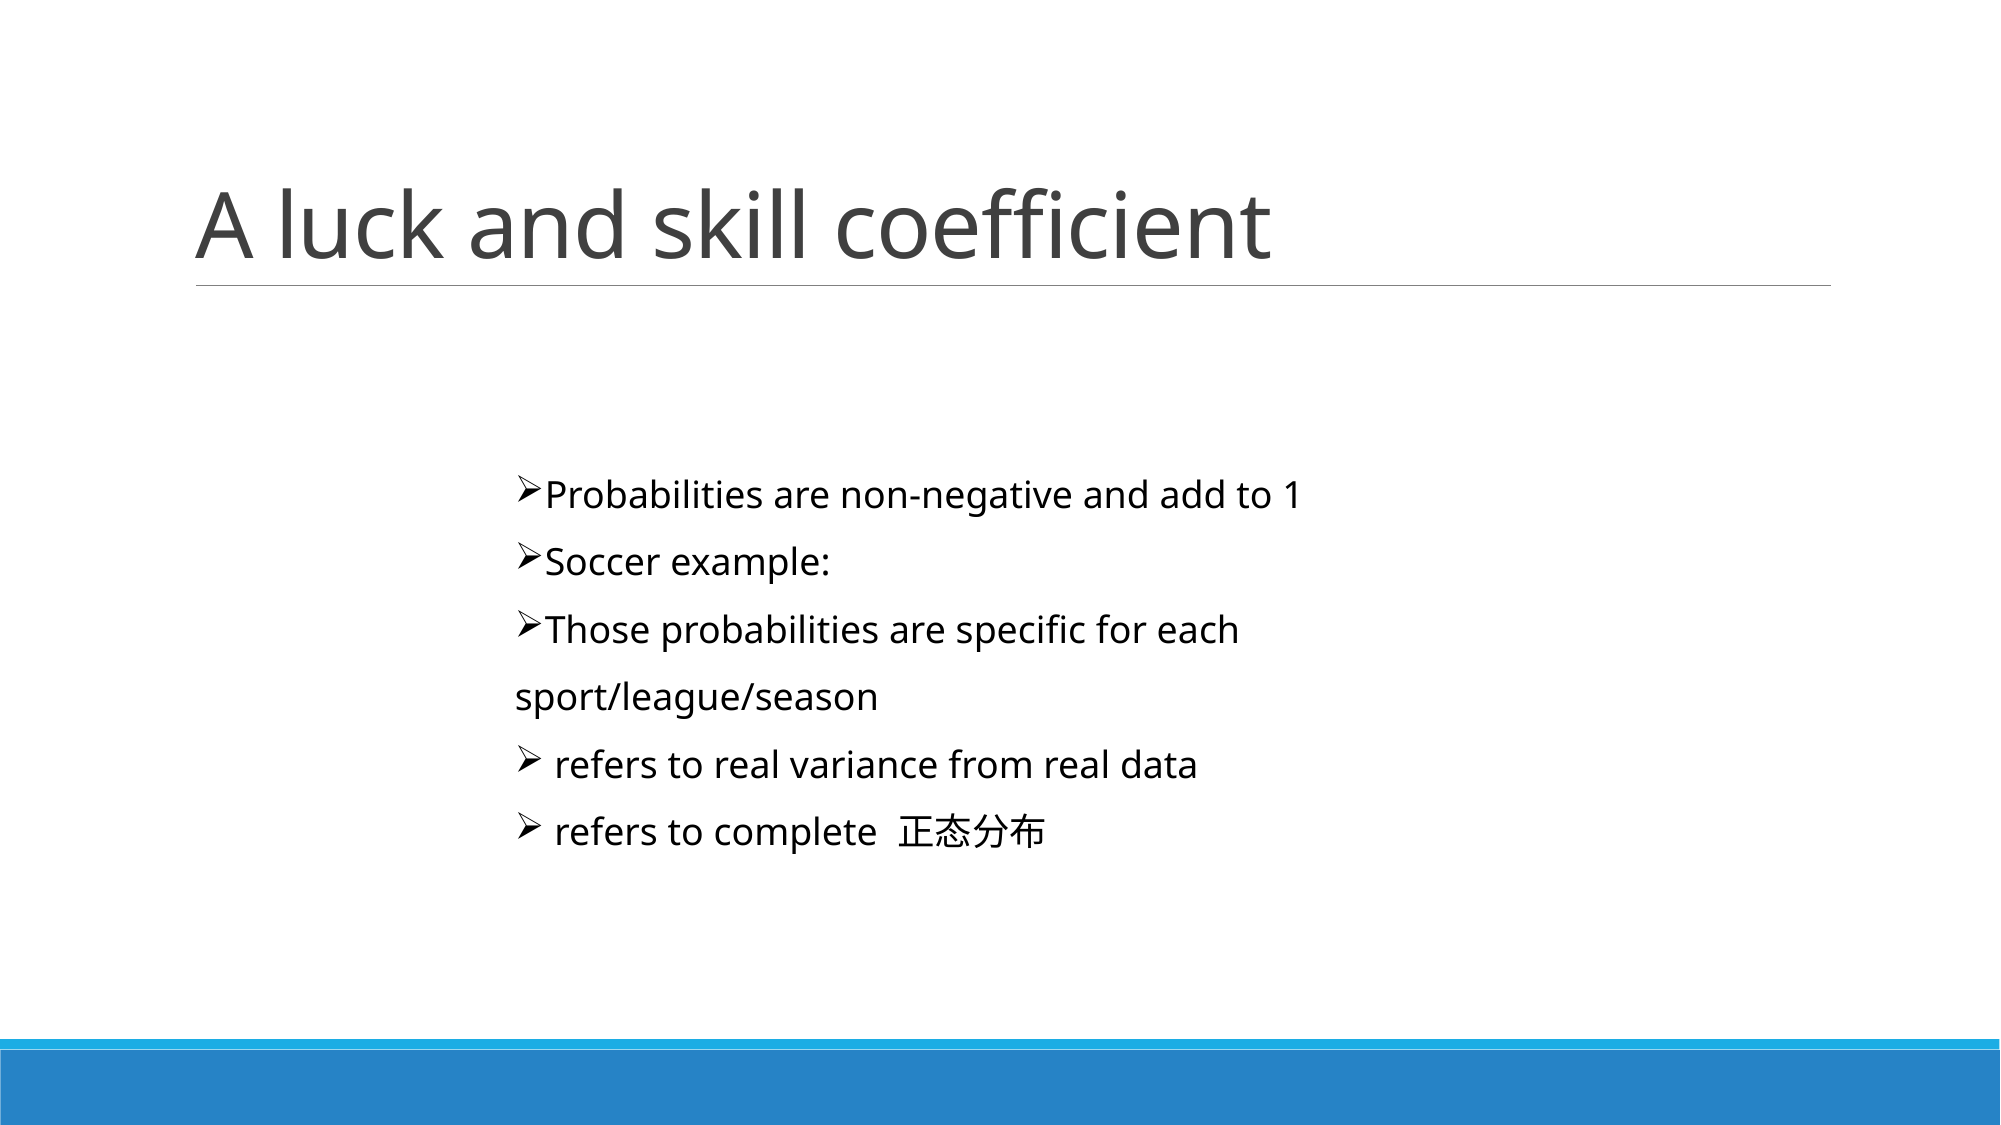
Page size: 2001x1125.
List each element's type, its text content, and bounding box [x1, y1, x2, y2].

title A luck and skill coefficient [180, 47, 1830, 285]
